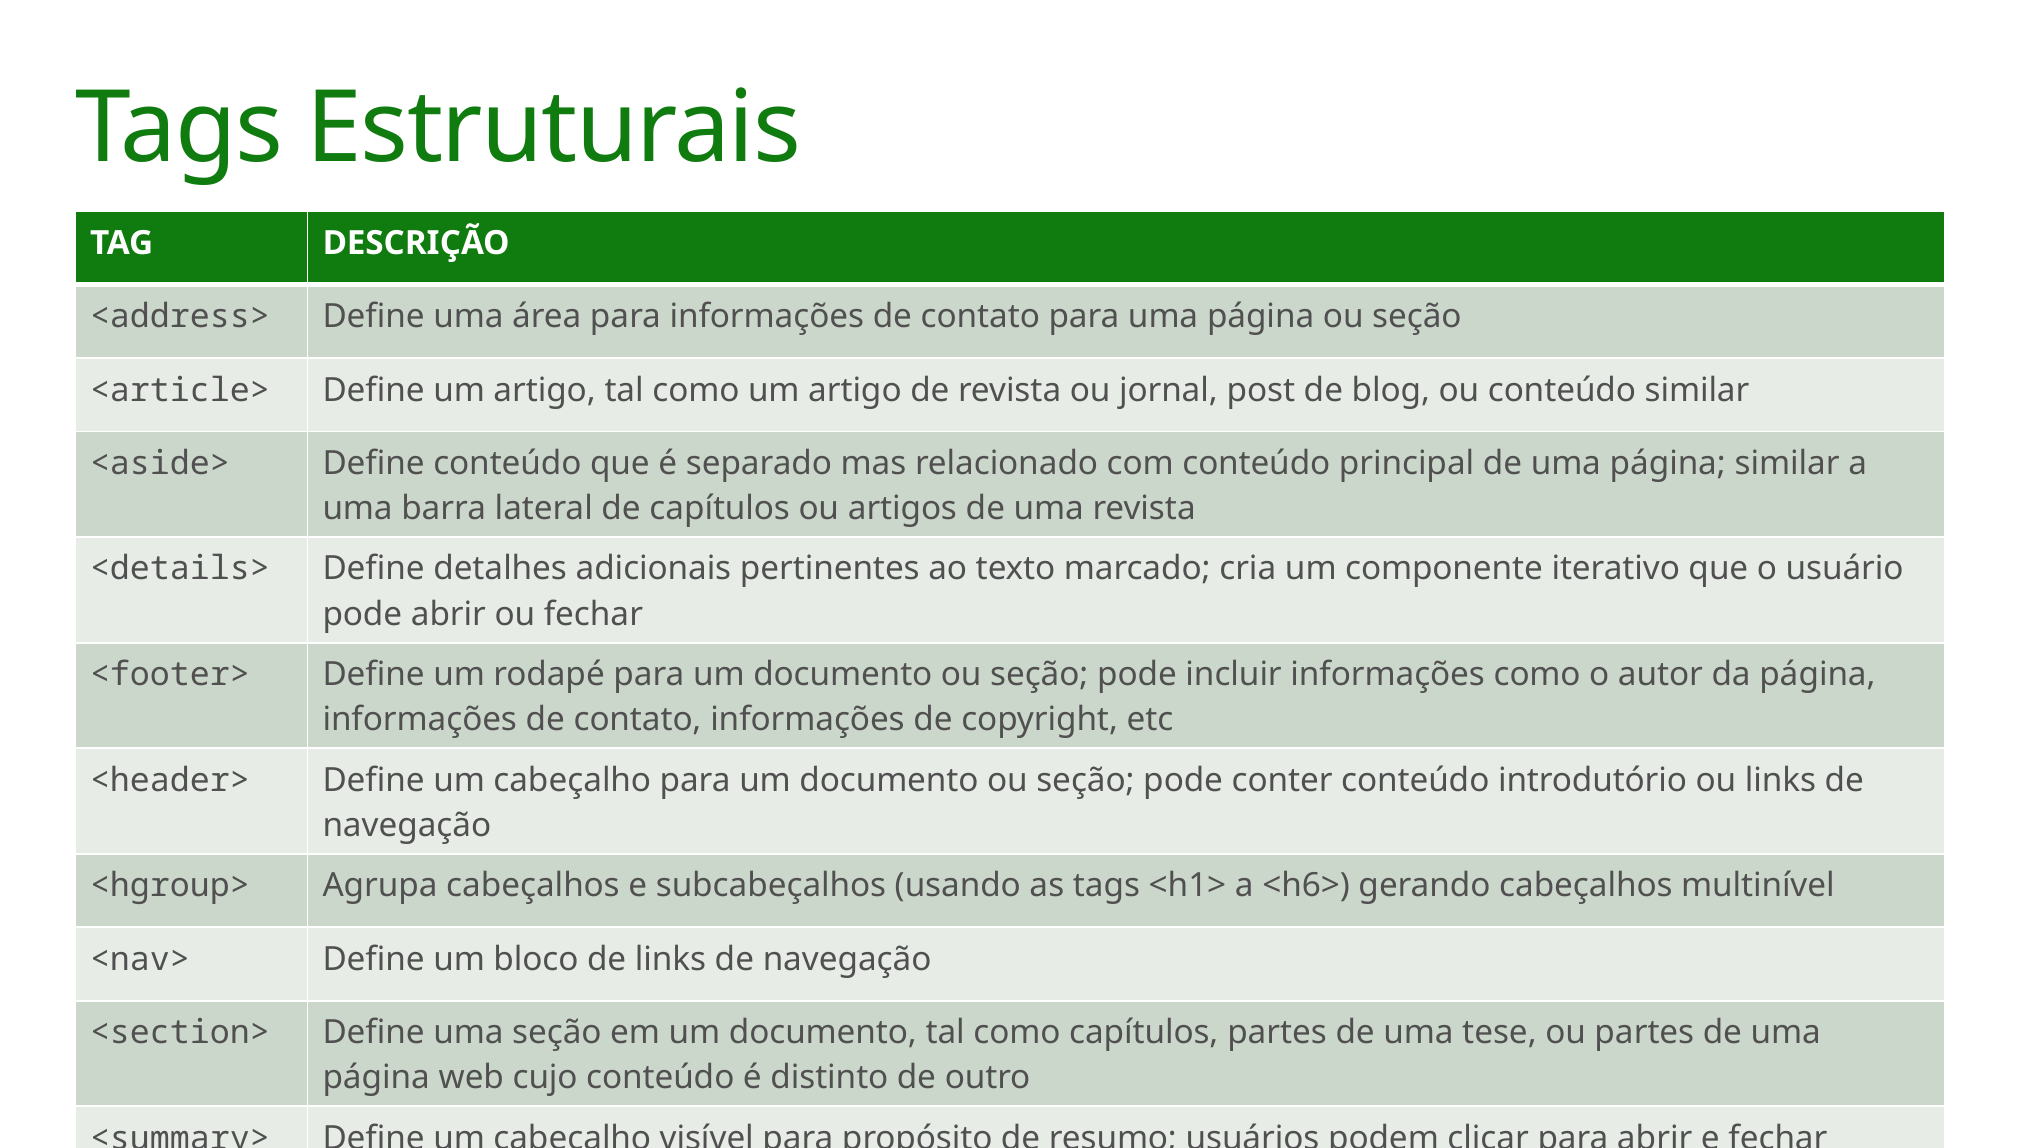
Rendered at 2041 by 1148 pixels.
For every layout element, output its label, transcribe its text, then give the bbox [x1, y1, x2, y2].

table_cell <article> [76, 359, 307, 431]
table_cell <summary> [76, 1107, 307, 1148]
table_header TAG [76, 212, 307, 282]
table_cell <aside> [76, 432, 307, 536]
table_cell Define um rodapé para um documento ou seção; pode incluir informações como o autor da página, informações de contato, informações de copyright, etc [308, 644, 1944, 747]
table_header DESCRIÇÃO [308, 212, 1944, 282]
table_cell Define detalhes adicionais pertinentes ao texto marcado; cria um componente iterativo que o usuário pode abrir ou fechar [308, 538, 1944, 642]
table_cell <header> [76, 749, 307, 853]
table_cell <footer> [76, 644, 307, 747]
table_cell <address> [76, 287, 307, 357]
table_cell <hgroup> [76, 855, 307, 926]
title Tags Estruturais [60, 60, 1980, 183]
table_cell Define uma área para informações de contato para uma página ou seção [308, 287, 1944, 357]
table_cell Define um cabeçalho para um documento ou seção; pode conter conteúdo introdutório ou links de navegação [308, 749, 1944, 853]
table_cell Define conteúdo que é separado mas relacionado com conteúdo principal de uma página; similar a uma barra lateral de capítulos ou artigos de uma revista [308, 432, 1944, 536]
table_cell <section> [76, 1002, 307, 1105]
table_cell Define um bloco de links de navegação [308, 928, 1944, 1000]
table_cell Agrupa cabeçalhos e subcabeçalhos (usando as tags <h1> a <h6>) gerando cabeçalhos multinível [308, 855, 1944, 926]
table_cell <nav> [76, 928, 307, 1000]
table_cell Define uma seção em um documento, tal como capítulos, partes de uma tese, ou partes de uma página web cujo conteúdo é distinto de outro [308, 1002, 1944, 1105]
table_cell Define um cabeçalho visível para propósito de resumo; usuários podem clicar para abrir e fechar [308, 1107, 1944, 1148]
table_cell Define um artigo, tal como um artigo de revista ou jornal, post de blog, ou conteúdo similar [308, 359, 1944, 431]
table_cell <details> [76, 538, 307, 642]
